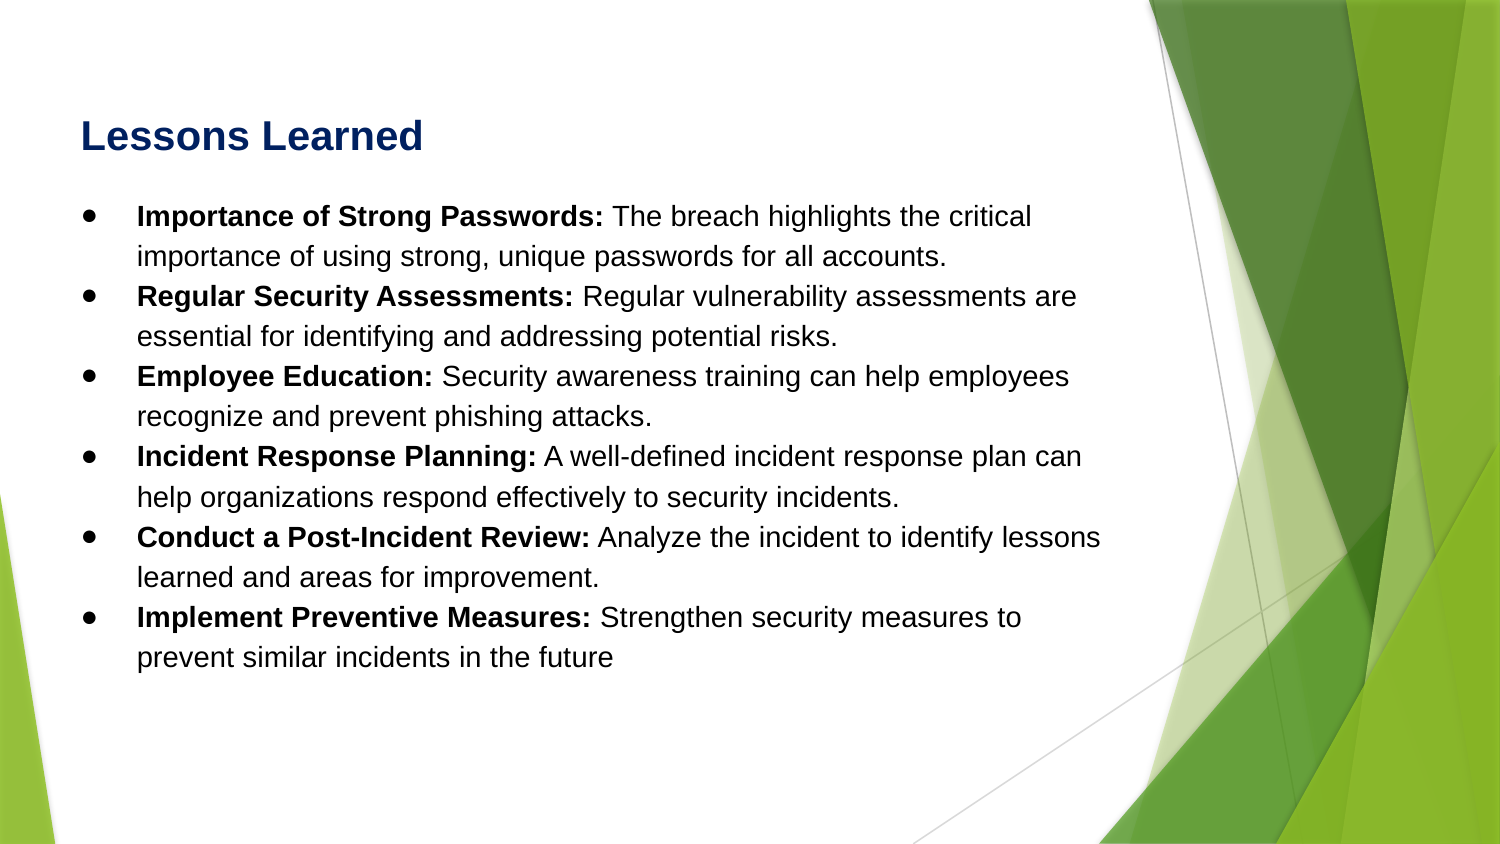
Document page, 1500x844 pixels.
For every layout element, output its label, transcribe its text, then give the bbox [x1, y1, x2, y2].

text_box Lessons Learned Importance of Strong Passwords: The breach highlights the critical importance of using strong, unique passwords for all accounts. Regular Security Assessments: Regular vulnerability assessments are essential for identifying and addressing potential risks. Employee Education: Security awareness training can help employees recognize and prevent phishing attacks. Incident Response Planning: A well-defined incident response plan can help organizations respond effectively to security incidents. Conduct a Post-Incident Review: Analyze the incident to identify lessons learned and areas for improvement. Implement Preventive Measures: Strengthen security measures to prevent similar incidents in the future [65, 93, 1119, 734]
